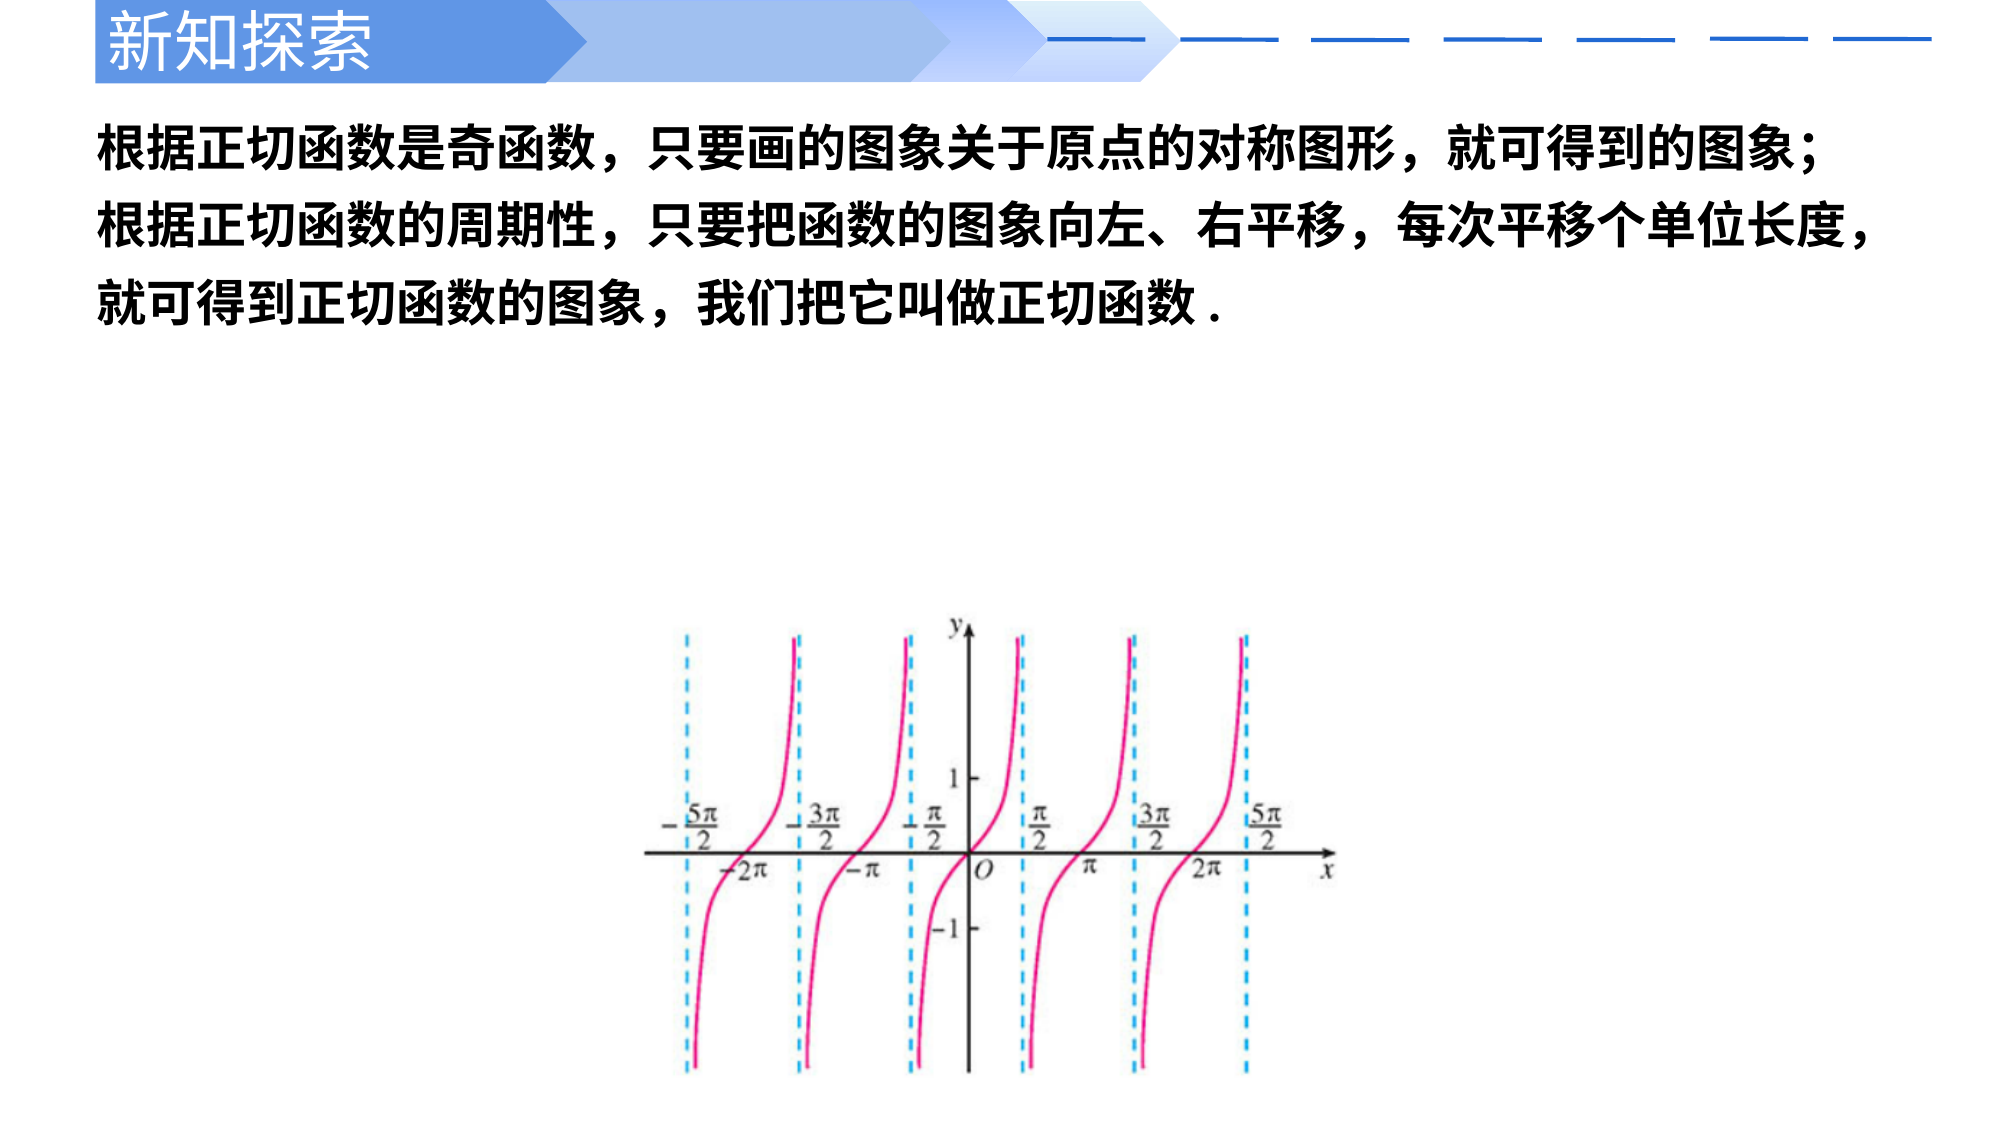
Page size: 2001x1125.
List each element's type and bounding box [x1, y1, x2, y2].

text_box [92, 0, 1932, 89]
picture [626, 596, 1361, 1103]
